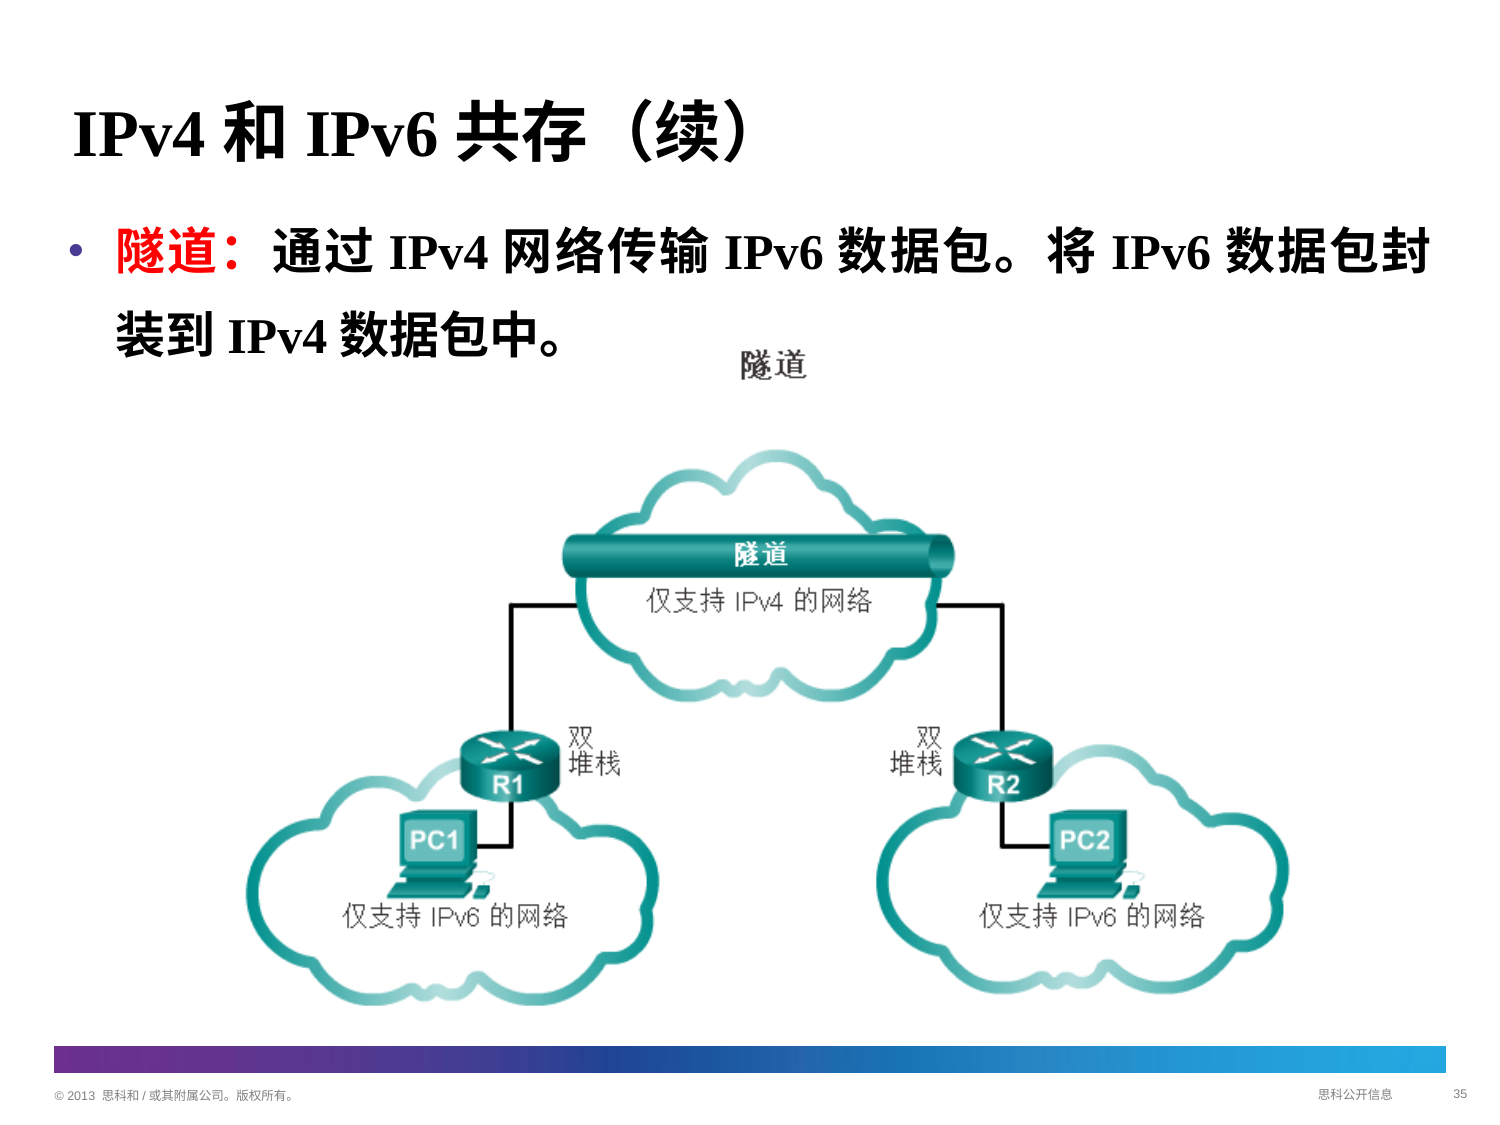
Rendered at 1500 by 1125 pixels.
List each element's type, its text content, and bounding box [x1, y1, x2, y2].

picture [224, 342, 1309, 1025]
picture [54, 1046, 1446, 1073]
title IPv4和IPv6共存（续） [59, 0, 1359, 178]
list 隧道：通过IPv4网络传输IPv6数据包。将IPv6数据包封装到IPv4数据包中。 [53, 188, 1447, 378]
